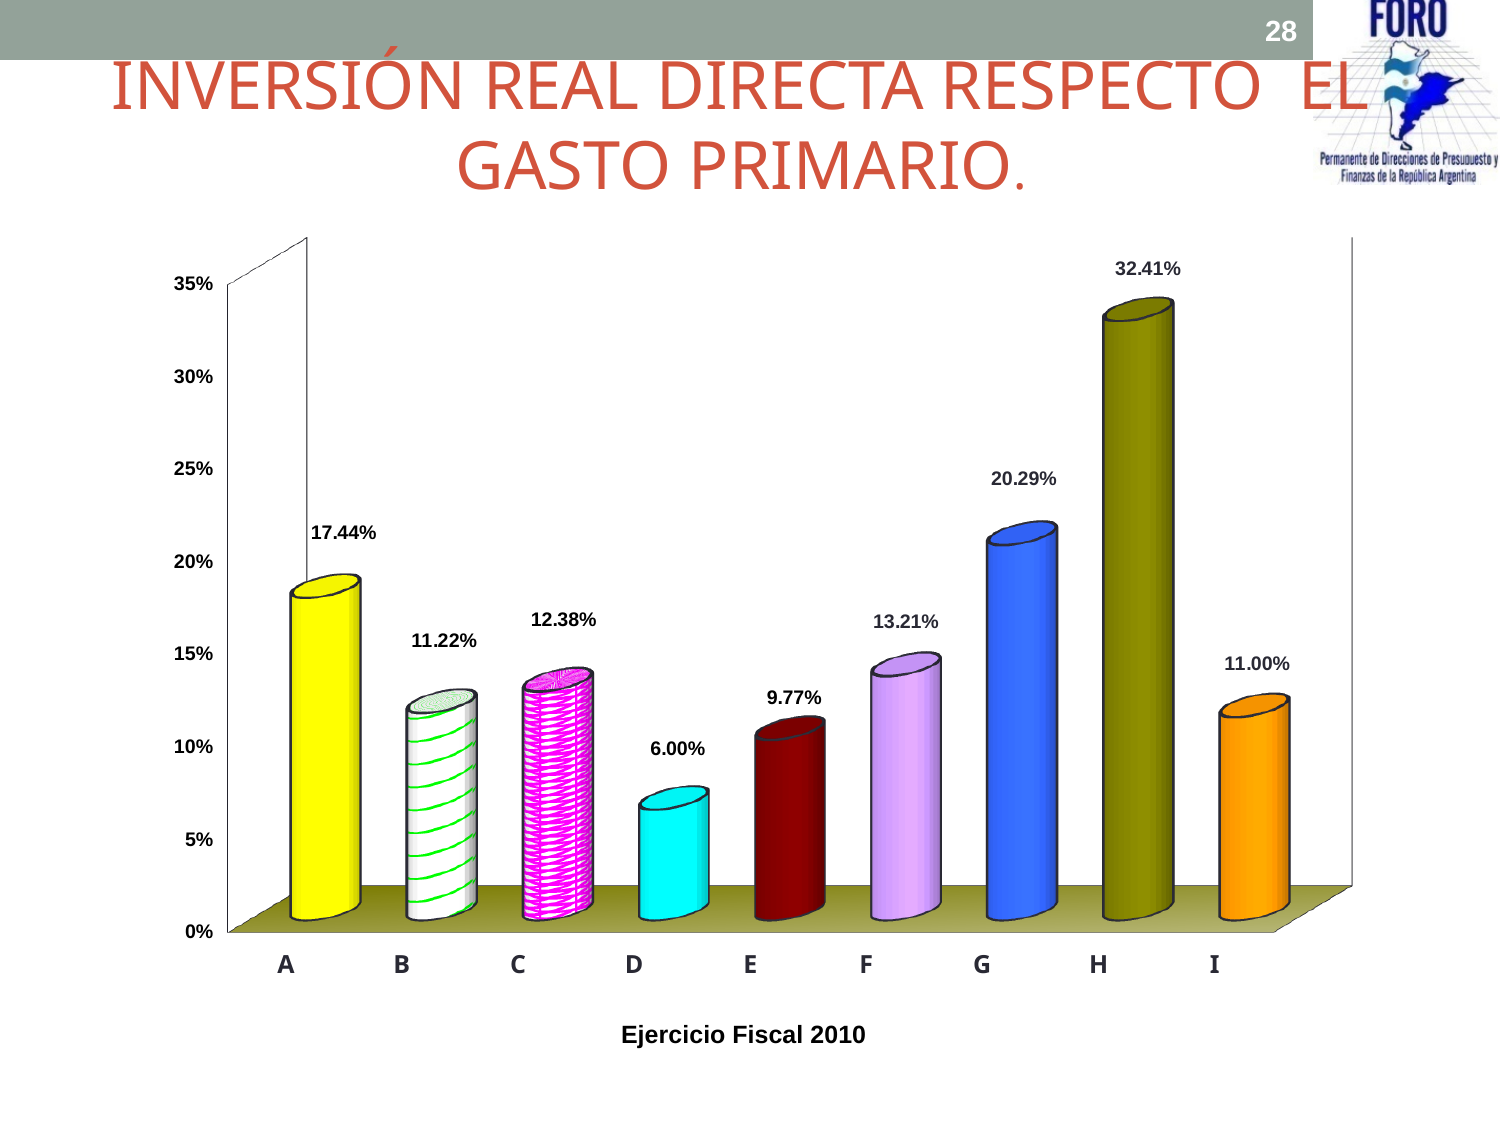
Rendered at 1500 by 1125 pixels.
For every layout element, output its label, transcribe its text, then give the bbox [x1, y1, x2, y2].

picture [1313, 0, 1500, 185]
slide_number 28 [1250, 3, 1310, 57]
chart [153, 224, 1357, 1020]
text_box INVERSIÓN REAL DIRECTA RESPECTO EL GASTO PRIMARIO. [53, 35, 1430, 210]
text_box Ejercicio Fiscal 2010 [147, 1011, 1341, 1057]
